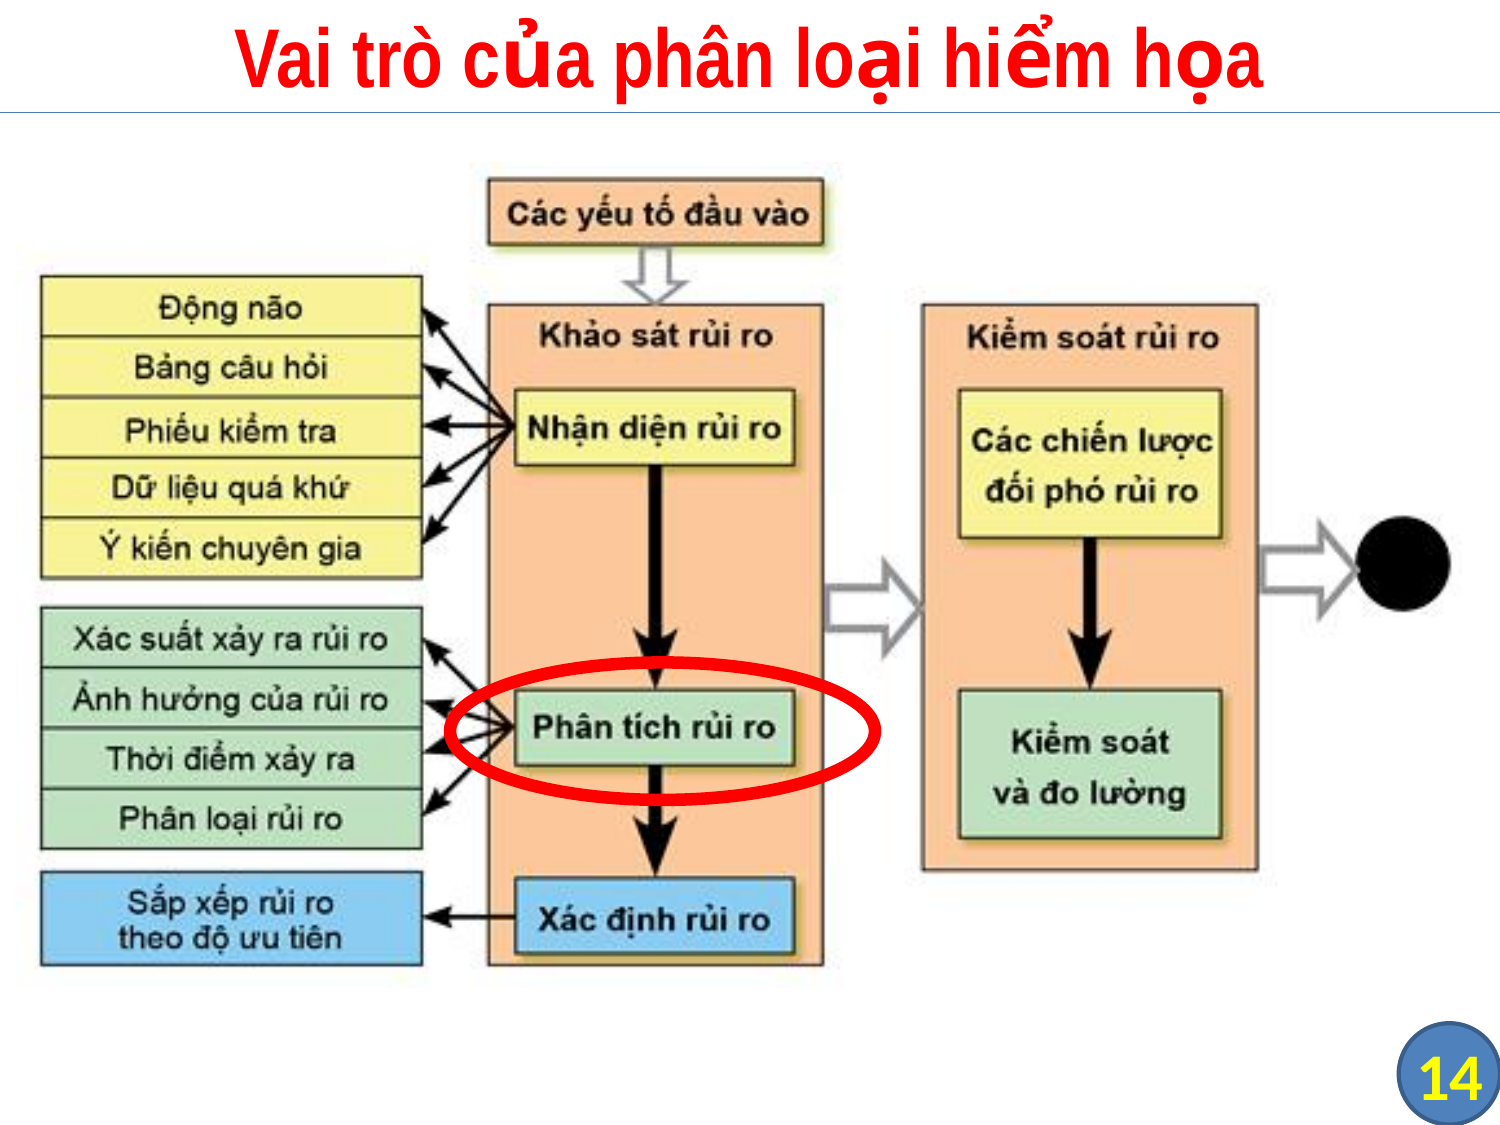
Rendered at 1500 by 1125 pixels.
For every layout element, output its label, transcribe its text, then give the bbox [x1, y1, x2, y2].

slide_number ‹#› [1399, 1023, 1500, 1125]
title Vai trò của phân loại hiểm họa [0, 0, 1500, 113]
picture [15, 162, 1462, 988]
